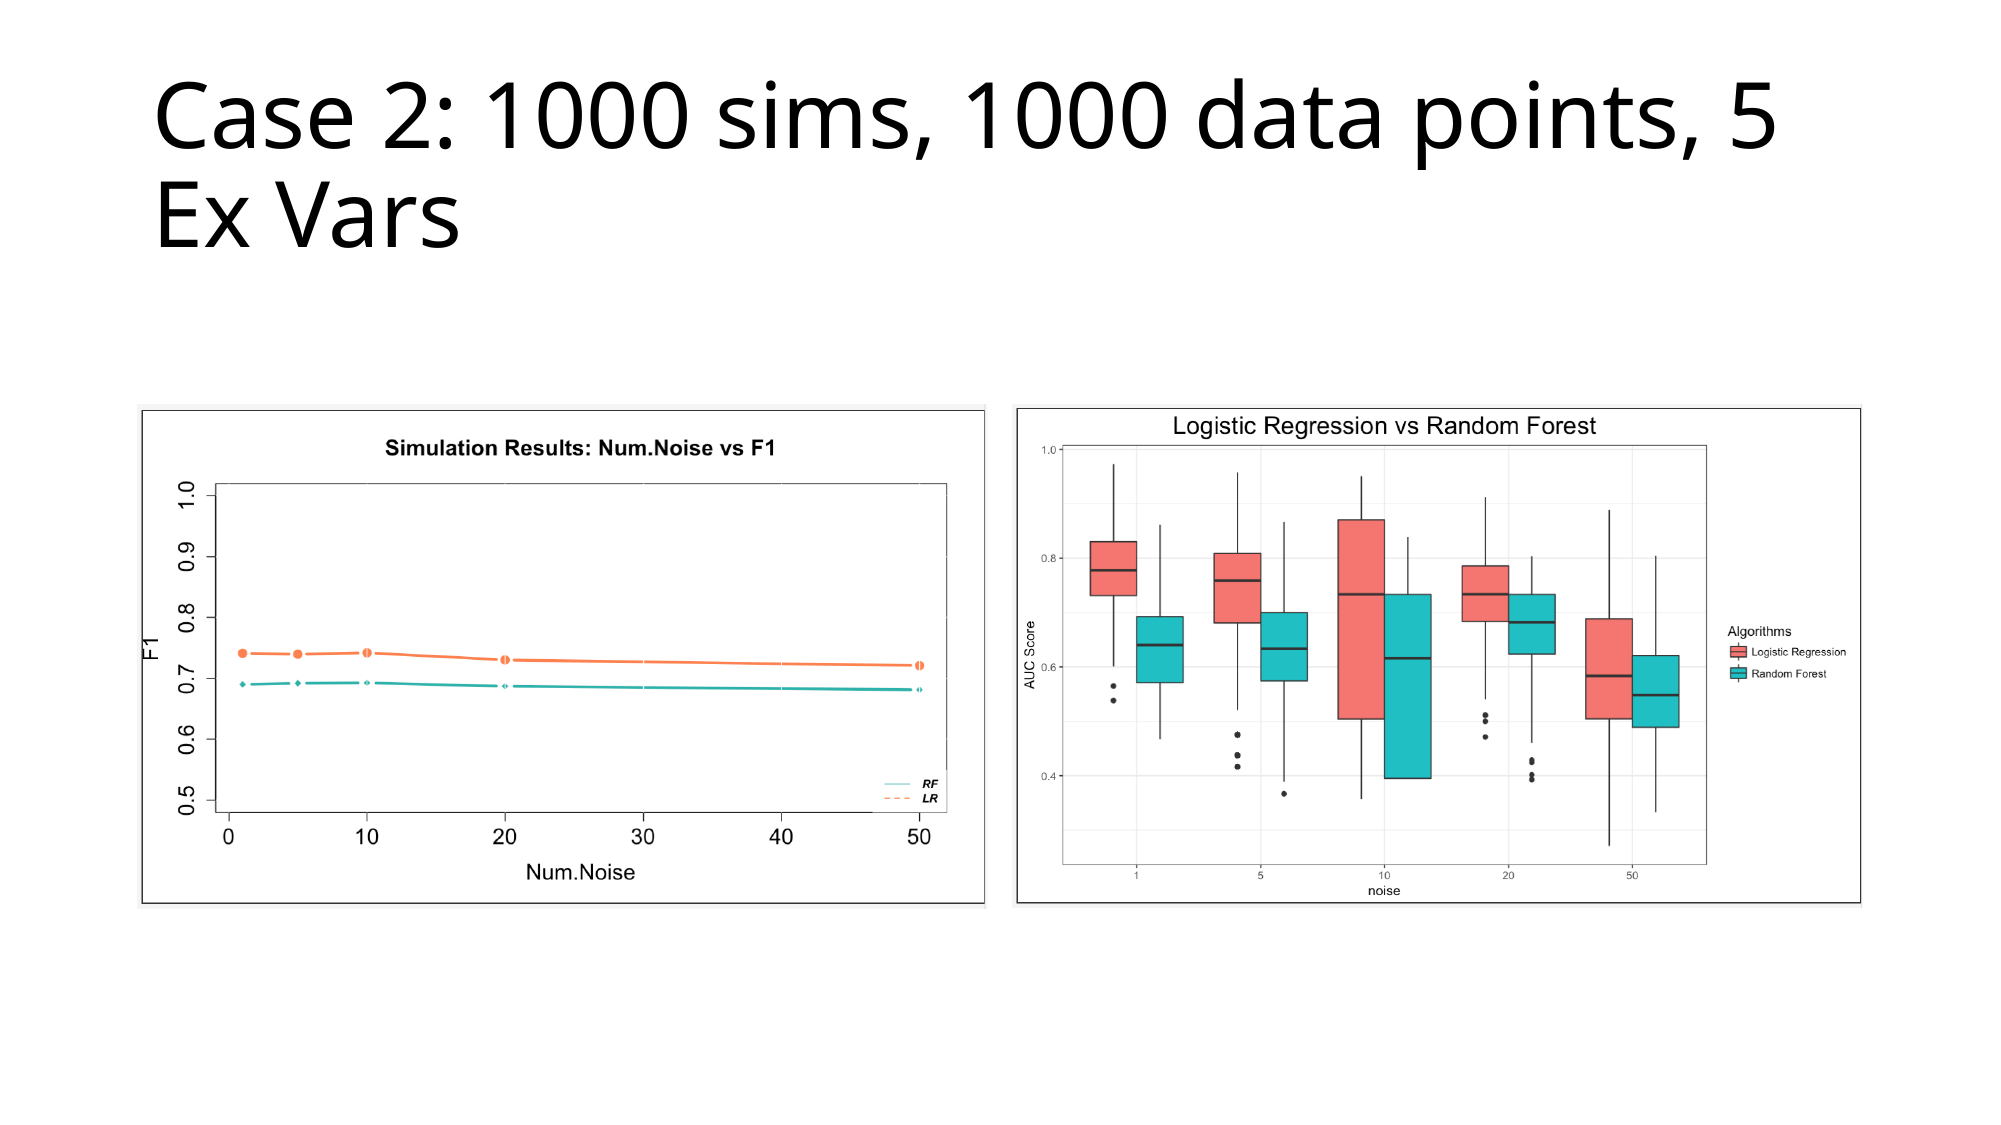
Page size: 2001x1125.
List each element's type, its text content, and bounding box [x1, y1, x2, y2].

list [1012, 404, 1863, 908]
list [137, 404, 988, 909]
title Case 2: 1000 sims, 1000 data points, 5 Ex Vars [137, 59, 1863, 278]
